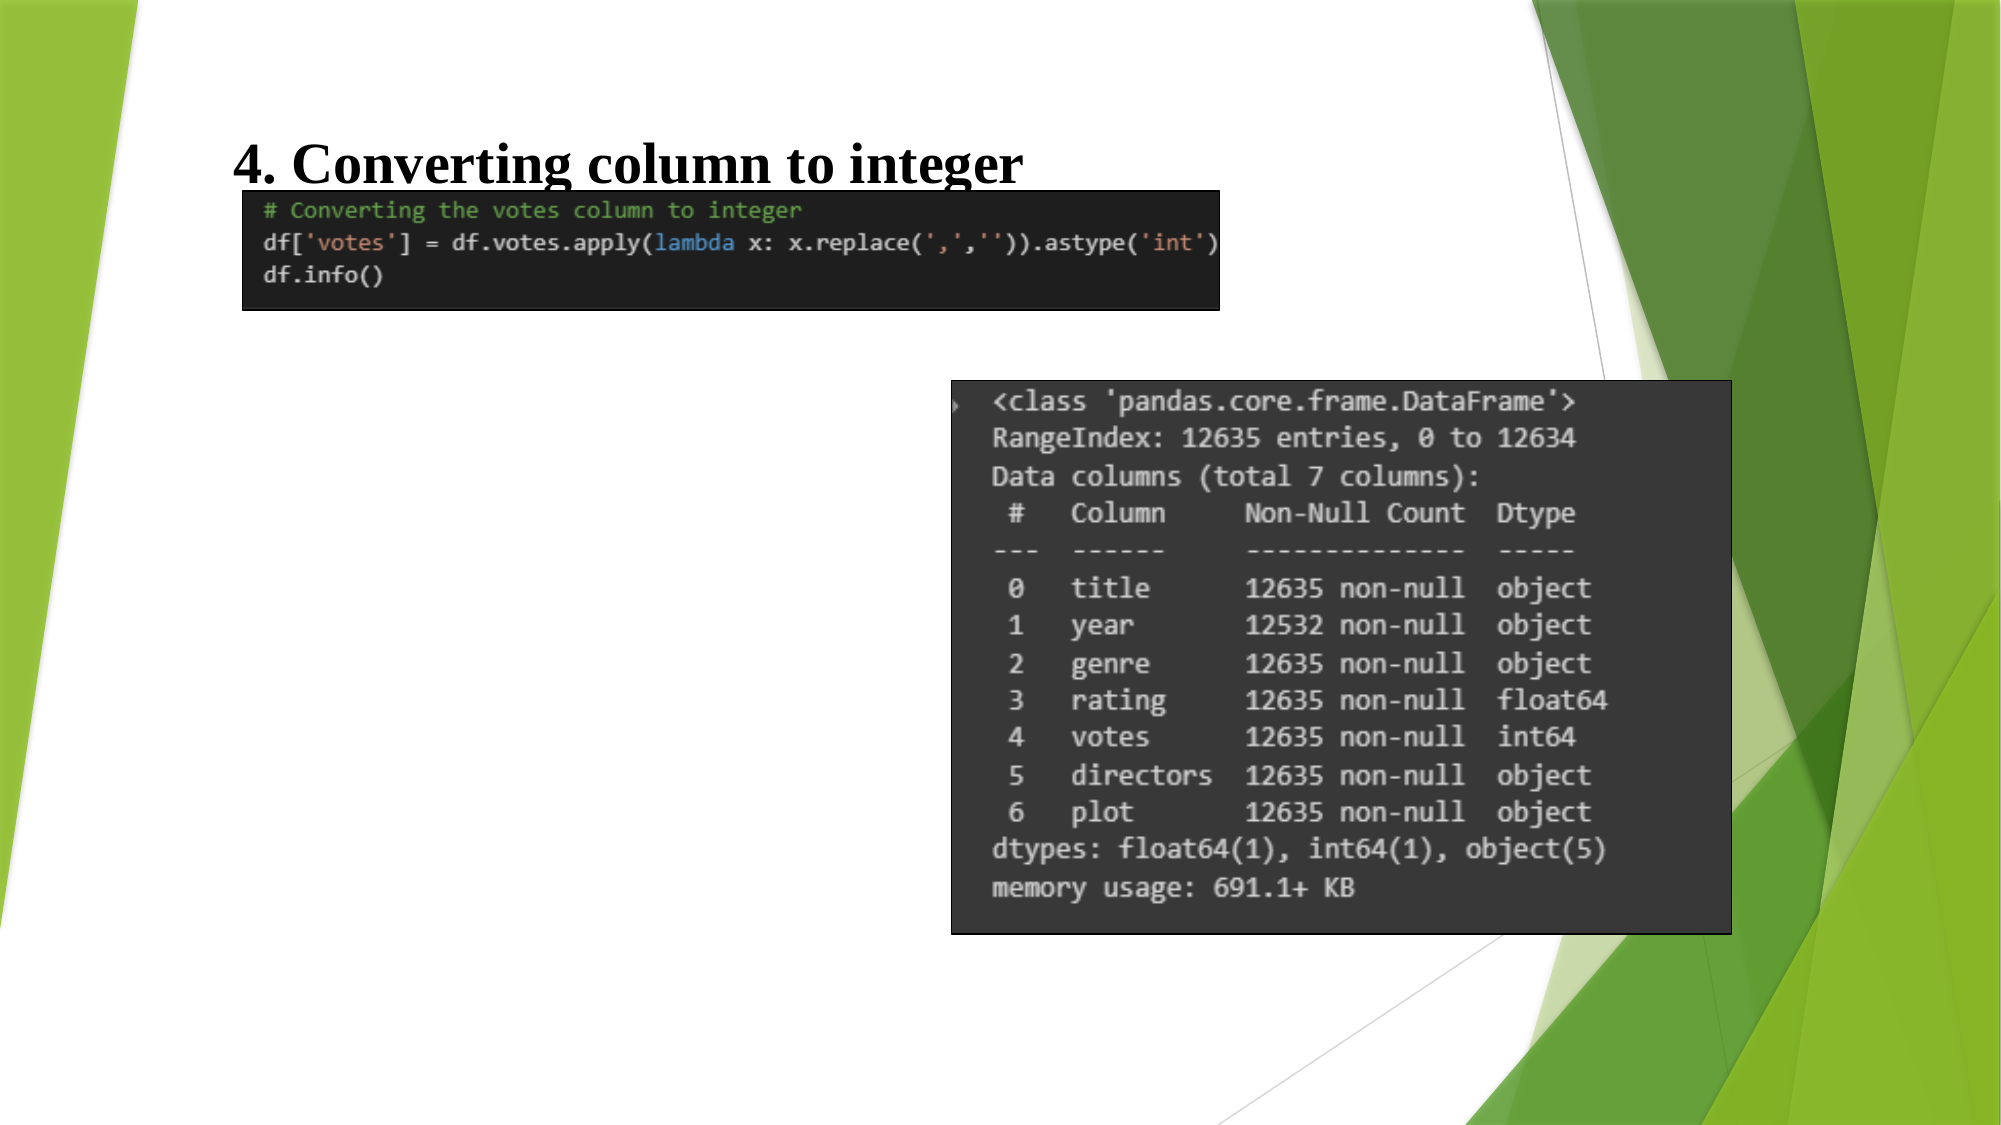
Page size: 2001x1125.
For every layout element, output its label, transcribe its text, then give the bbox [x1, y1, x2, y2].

text_box 4. Converting column to integer [218, 107, 1219, 203]
picture [242, 191, 1220, 310]
picture [951, 380, 1732, 934]
